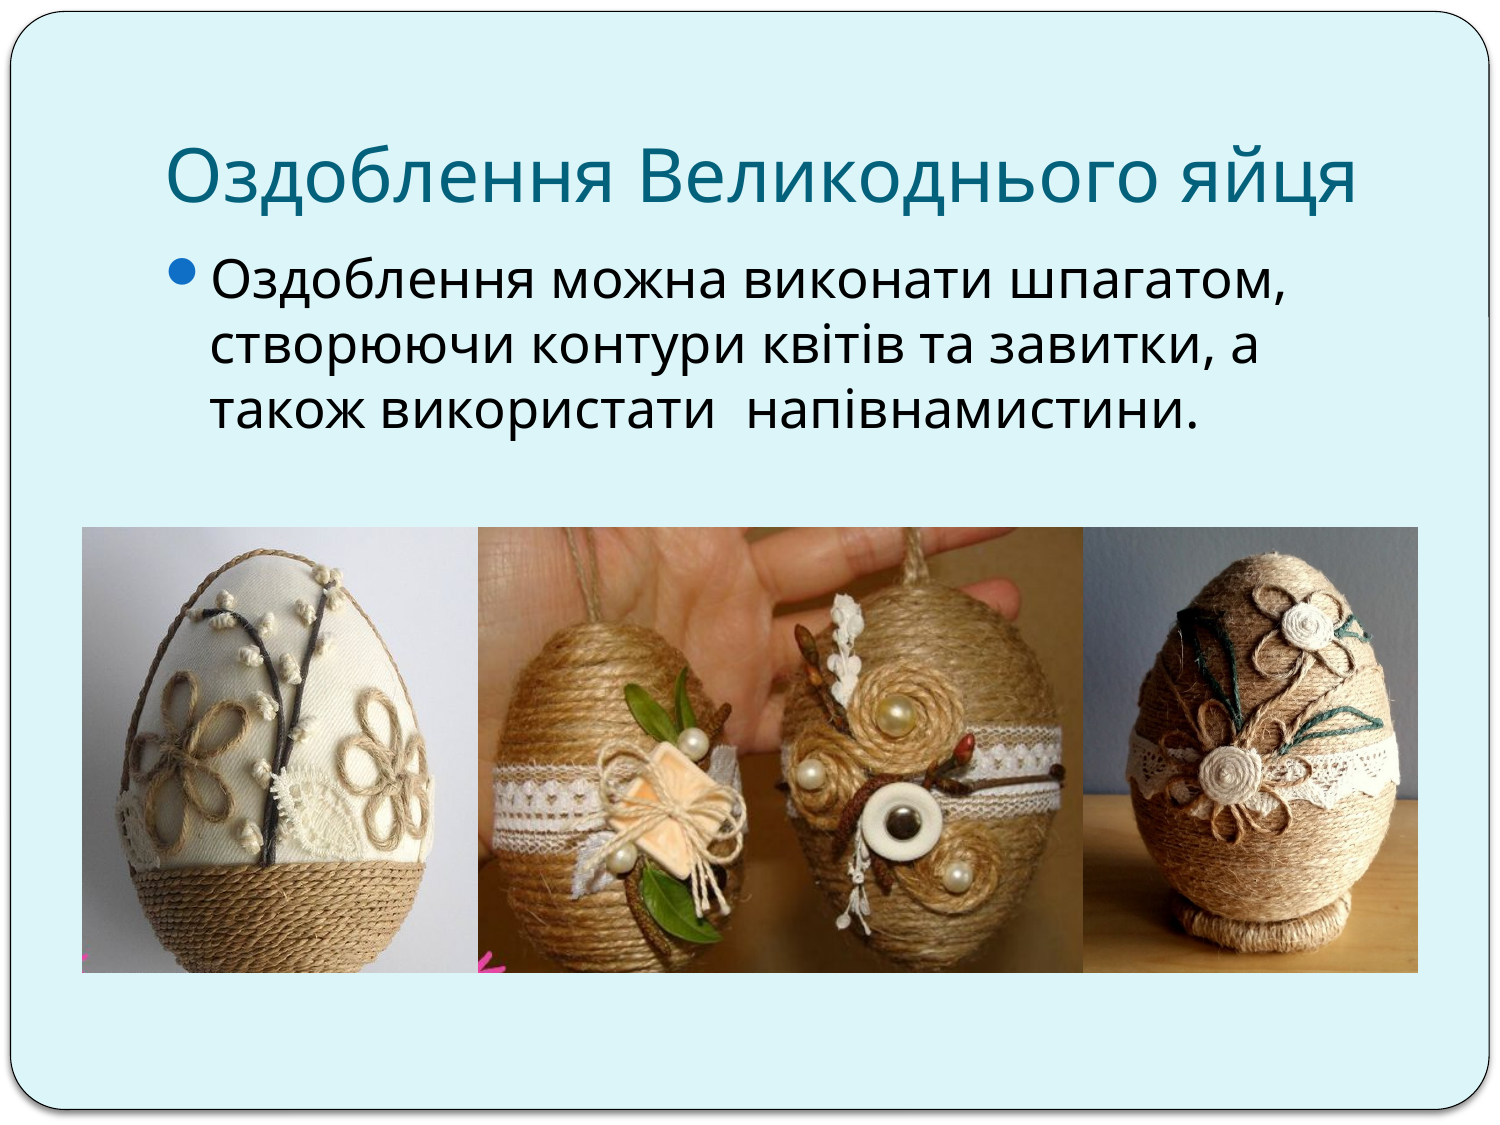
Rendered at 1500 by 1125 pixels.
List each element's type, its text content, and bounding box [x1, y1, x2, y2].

title Оздоблення Великоднього яйця [150, 45, 1425, 233]
picture [81, 527, 1419, 973]
list Оздоблення можна виконати шпагатом, створюючи контури квітів та завитки, а також використати напівнамистини. [150, 237, 1425, 988]
